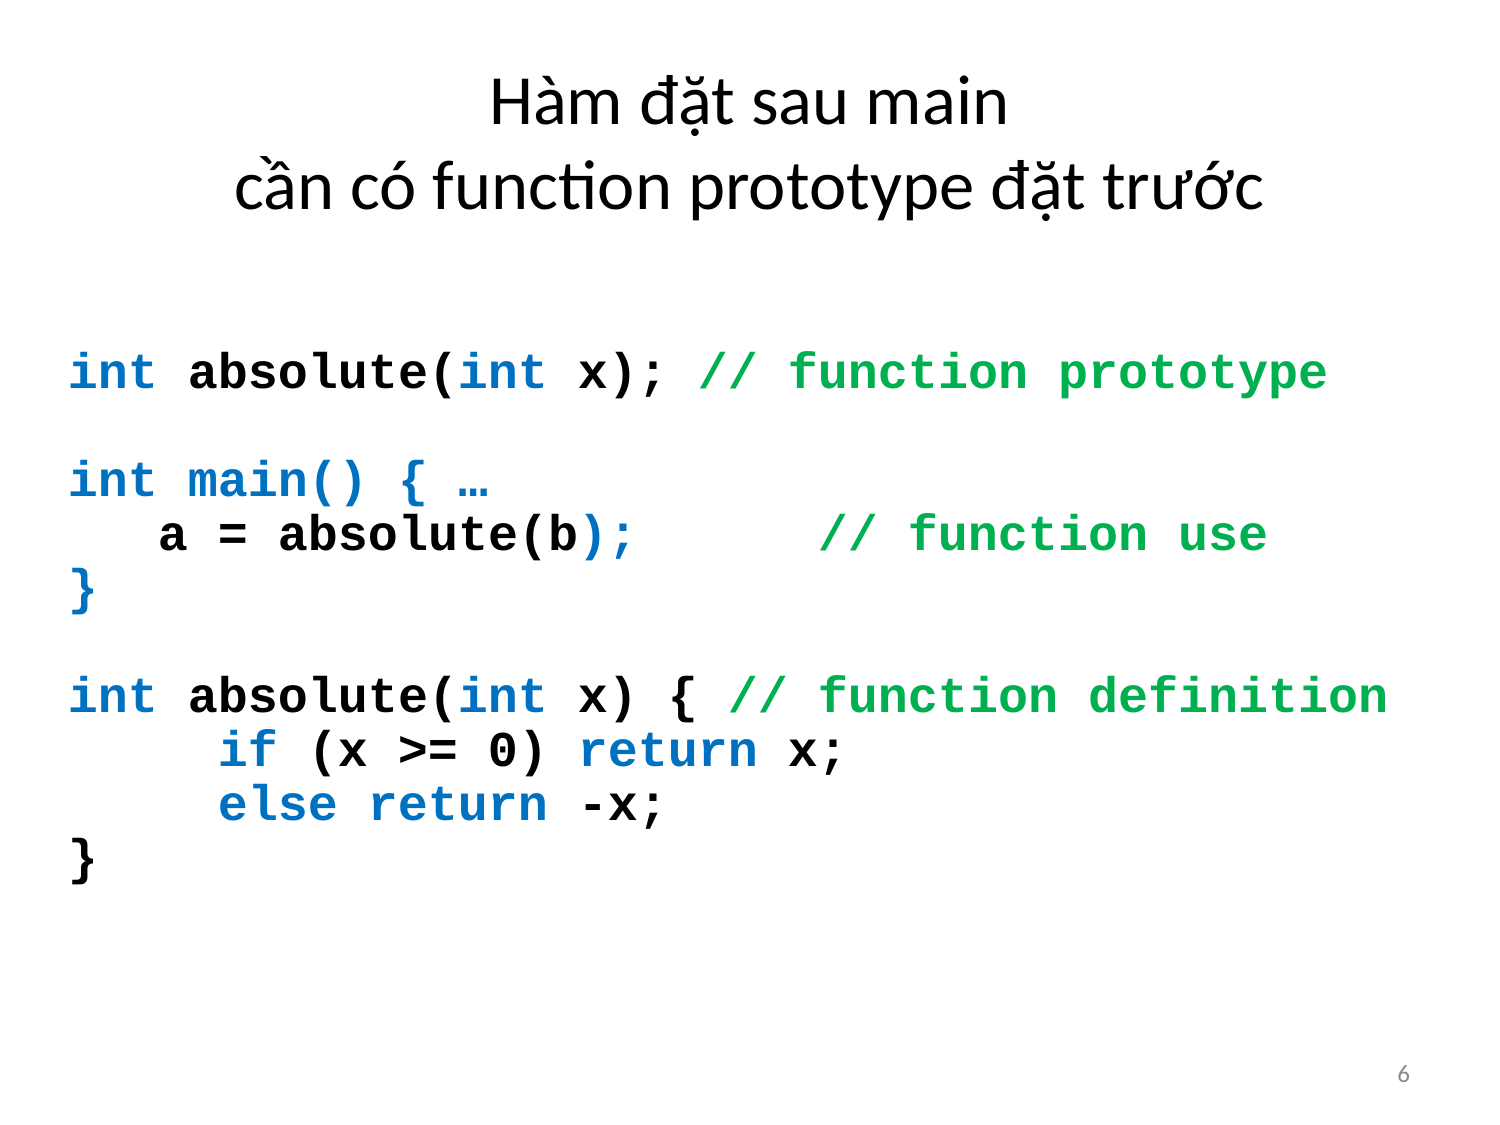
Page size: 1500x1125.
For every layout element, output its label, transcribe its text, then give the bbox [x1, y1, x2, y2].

title Hàm đặt sau main cần có function prototype đặt trước [75, 45, 1425, 233]
text_box int absolute(int x); // function prototype int main() { … a = absolute(b); // function use } int absolute(int x) { // function definition if (x >= 0) return x; else return -x; } [53, 338, 1436, 893]
slide_number 6 [1074, 1042, 1425, 1103]
